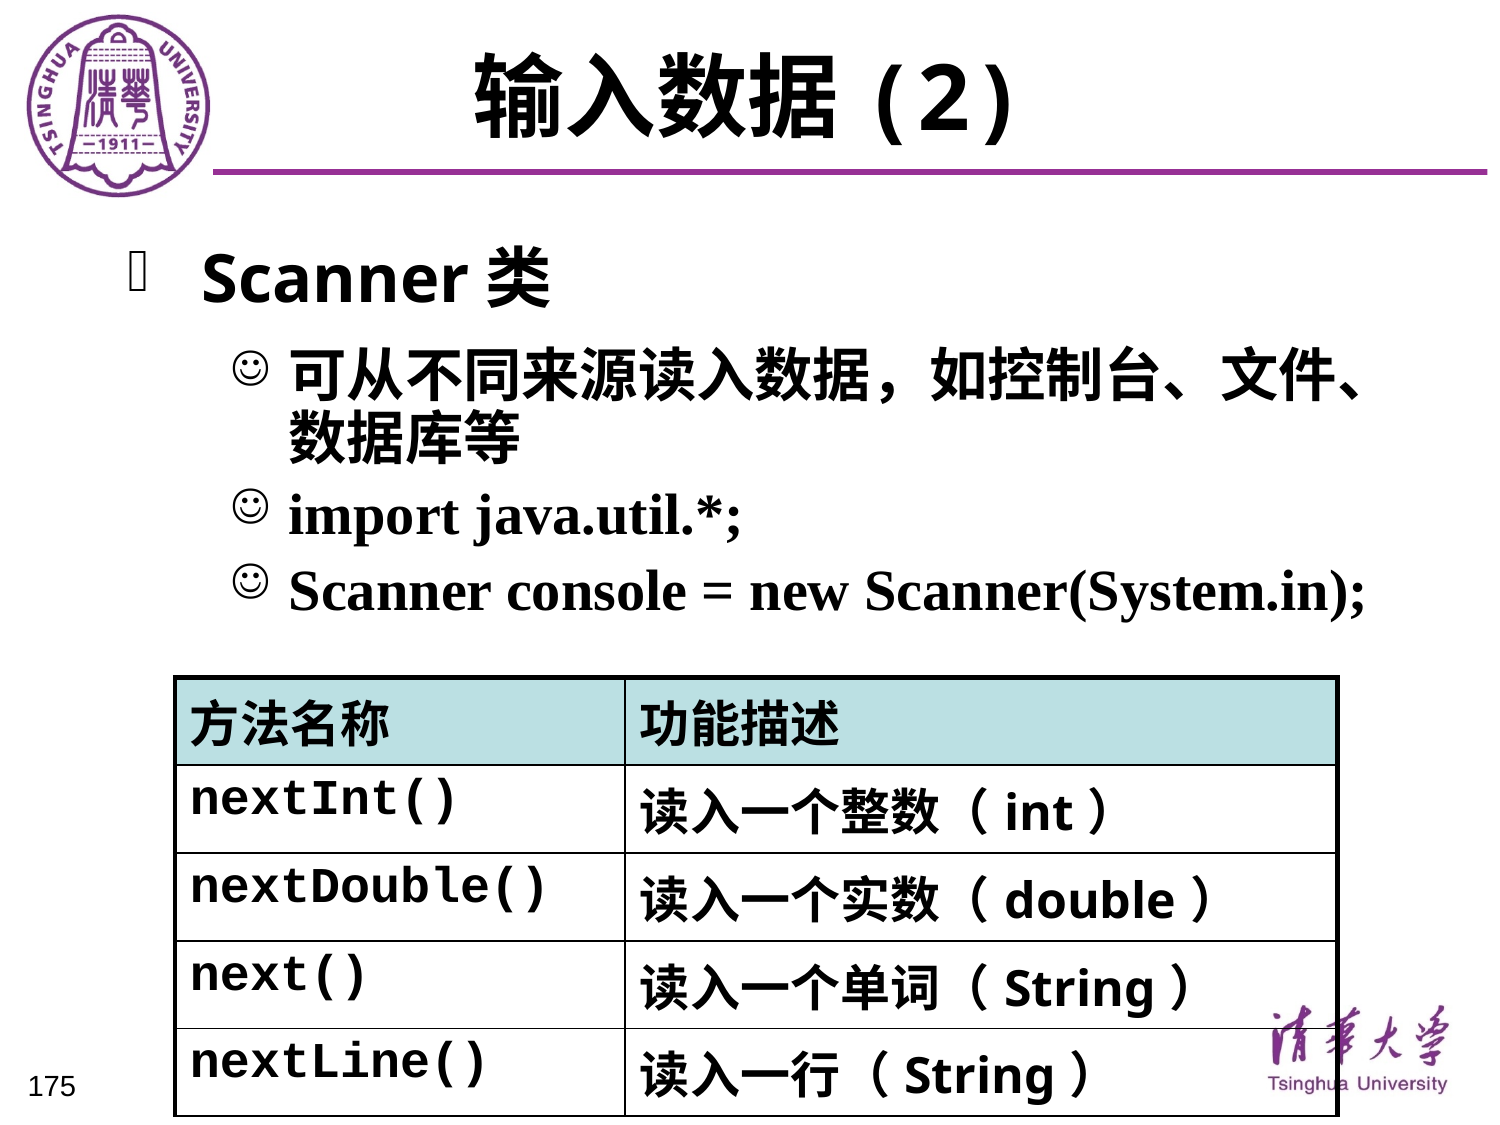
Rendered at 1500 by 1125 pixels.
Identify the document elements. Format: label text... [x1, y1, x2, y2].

table_cell next() [177, 942, 624, 1028]
table_cell nextInt() [177, 766, 624, 852]
table_cell 读入一行（String） [626, 1029, 1335, 1115]
picture [24, 151, 213, 200]
text_box Scanner类 可从不同来源读入数据，如控制台、文件、数据库等 import java.util.*; Scanner console = new Scanner(System.in); [112, 237, 1413, 700]
table_header 方法名称 [177, 680, 624, 764]
table_cell nextDouble() [177, 854, 624, 940]
table_cell 读入一个整数（int） [626, 766, 1335, 852]
picture [1340, 999, 1454, 1101]
table_cell 读入一个实数（double） [626, 854, 1335, 940]
picture [24, 12, 213, 37]
table_cell 读入一个单词（String） [626, 942, 1335, 1028]
table_cell nextLine() [177, 1029, 624, 1115]
title 输入数据(2) [24, 37, 1476, 151]
table_header 功能描述 [626, 680, 1335, 764]
footer 175 [12, 1059, 176, 1125]
